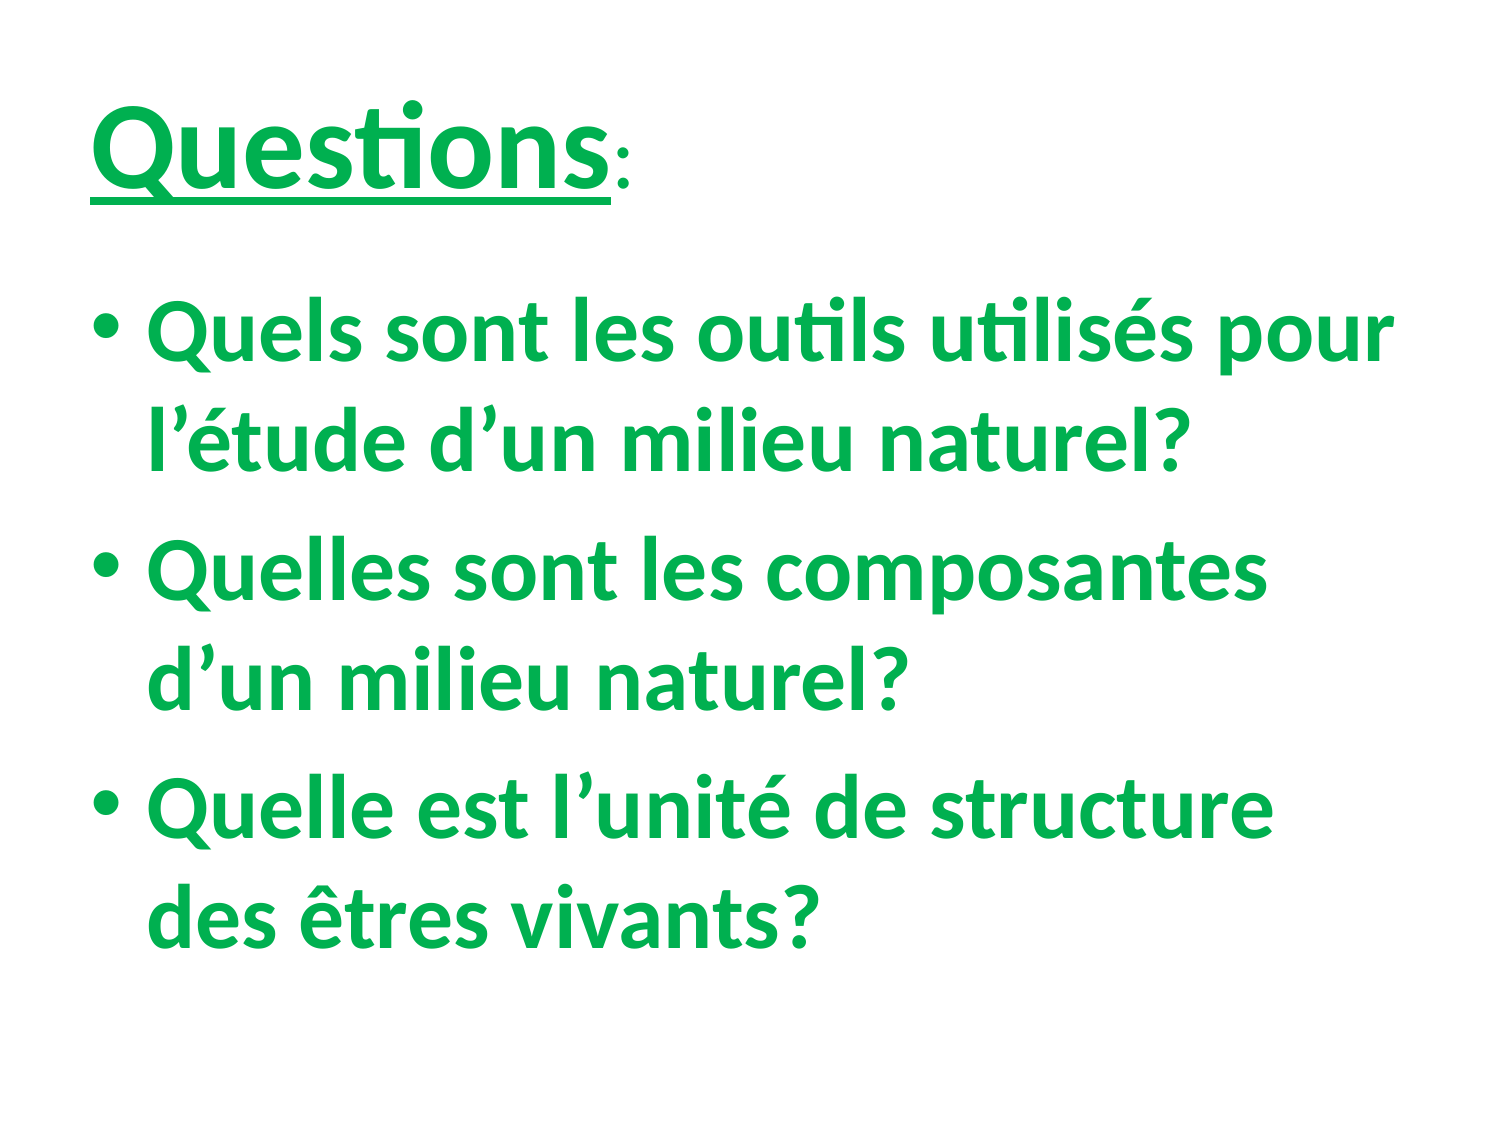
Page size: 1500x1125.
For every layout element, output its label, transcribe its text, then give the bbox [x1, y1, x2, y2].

title Questions: [75, 45, 1425, 233]
list Quels sont les outils utilisés pour l’étude d’un milieu naturel? Quelles sont les composantes d’un milieu naturel? Quelle est l’unité de structure des êtres vivants? [75, 262, 1425, 1005]
